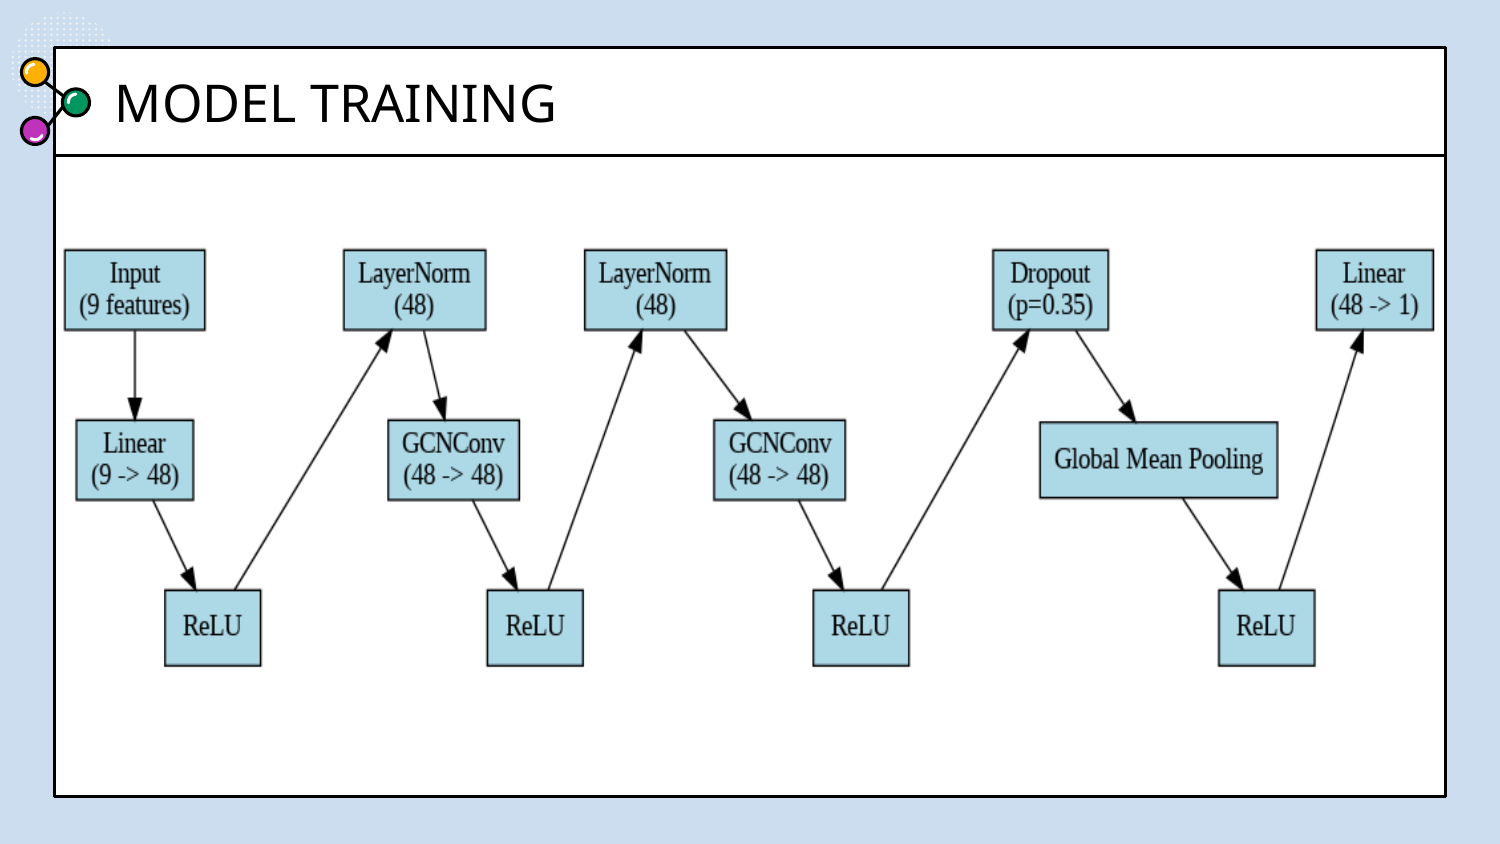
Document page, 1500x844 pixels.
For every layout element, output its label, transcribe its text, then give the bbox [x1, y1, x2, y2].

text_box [16, 58, 95, 149]
title MODEL TRAINING [53, 46, 1447, 157]
picture [58, 242, 1441, 676]
